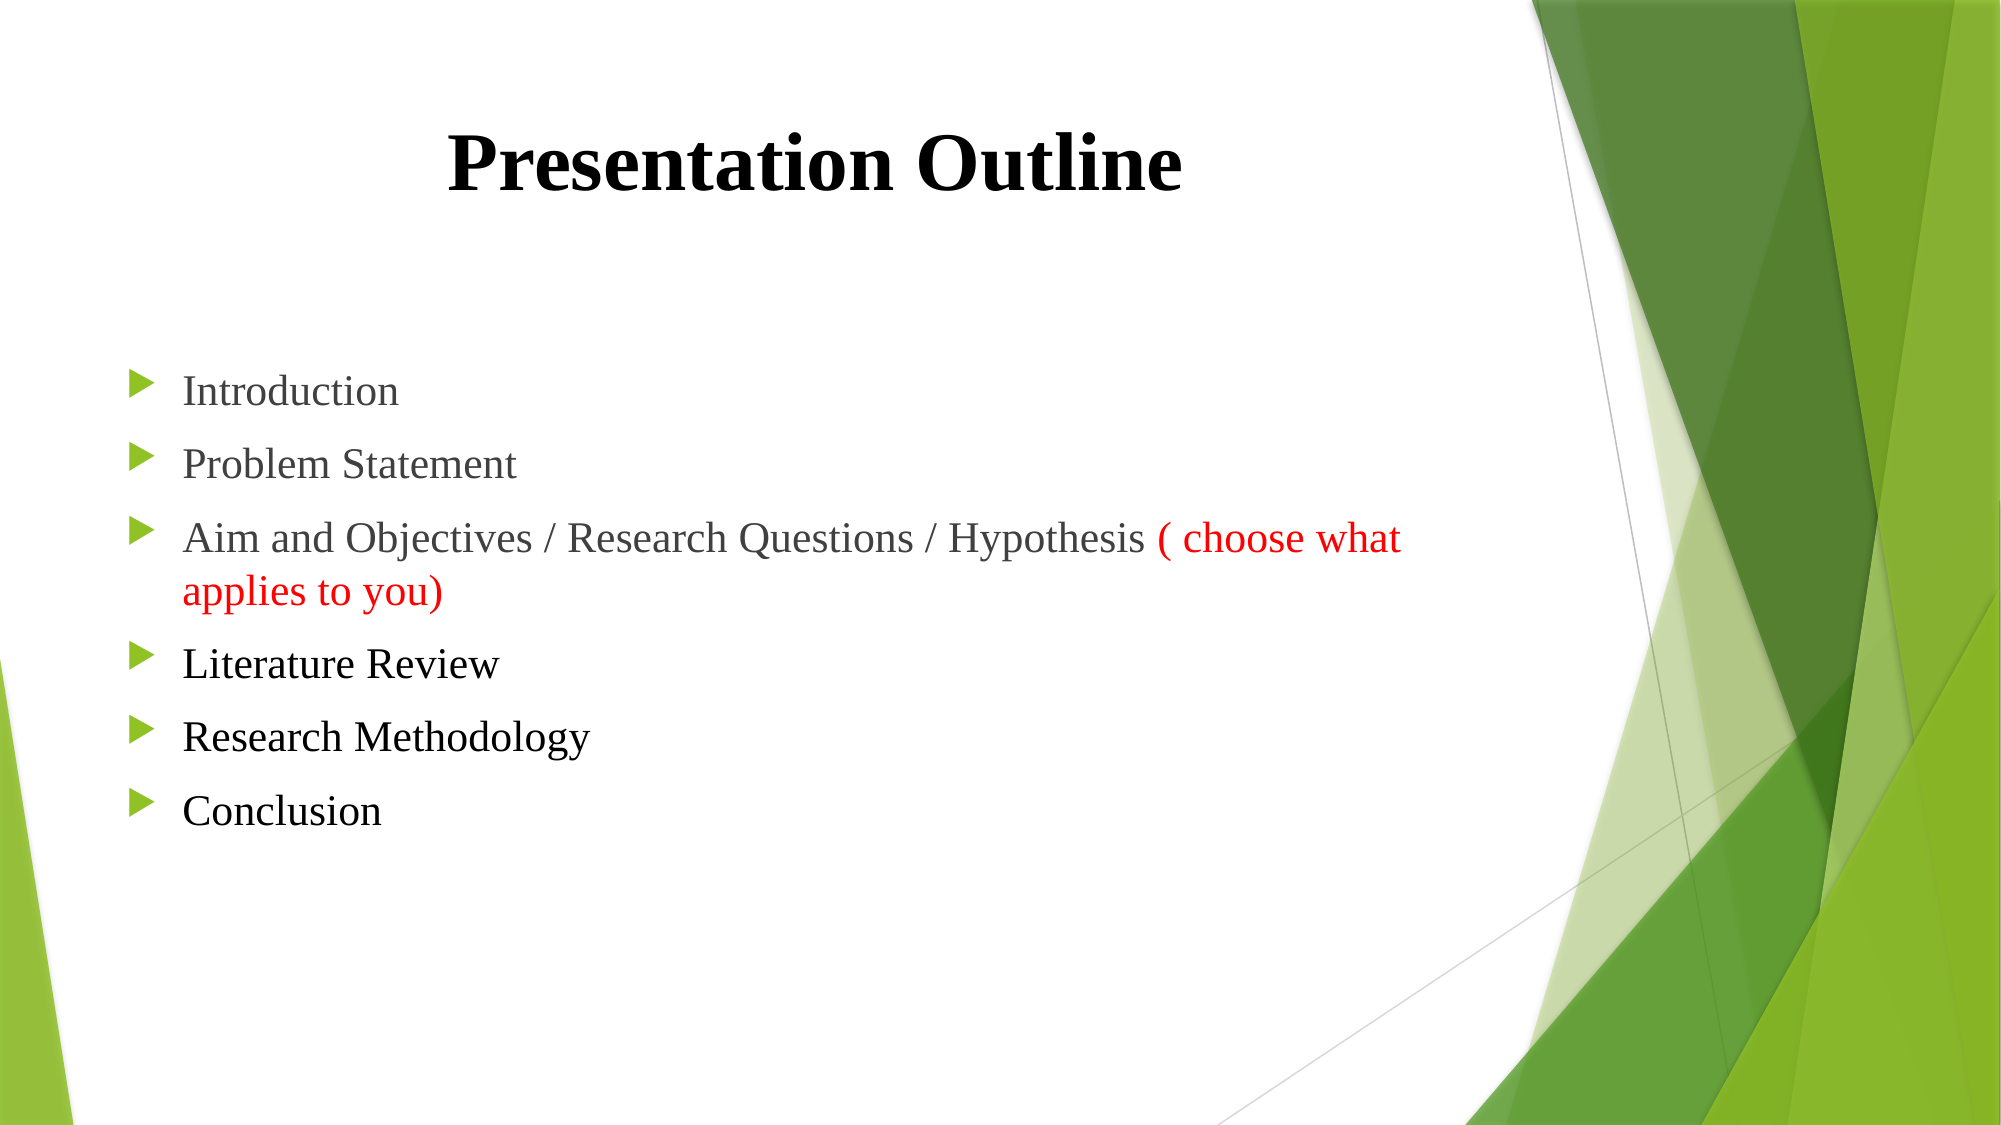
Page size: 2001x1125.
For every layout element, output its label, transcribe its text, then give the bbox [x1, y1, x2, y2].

title Presentation Outline [111, 99, 1522, 317]
list Introduction Problem Statement Aim and Objectives / Research Questions / Hypothesis ( choose what applies to you) Literature Review Research Methodology Conclusion [111, 354, 1522, 992]
